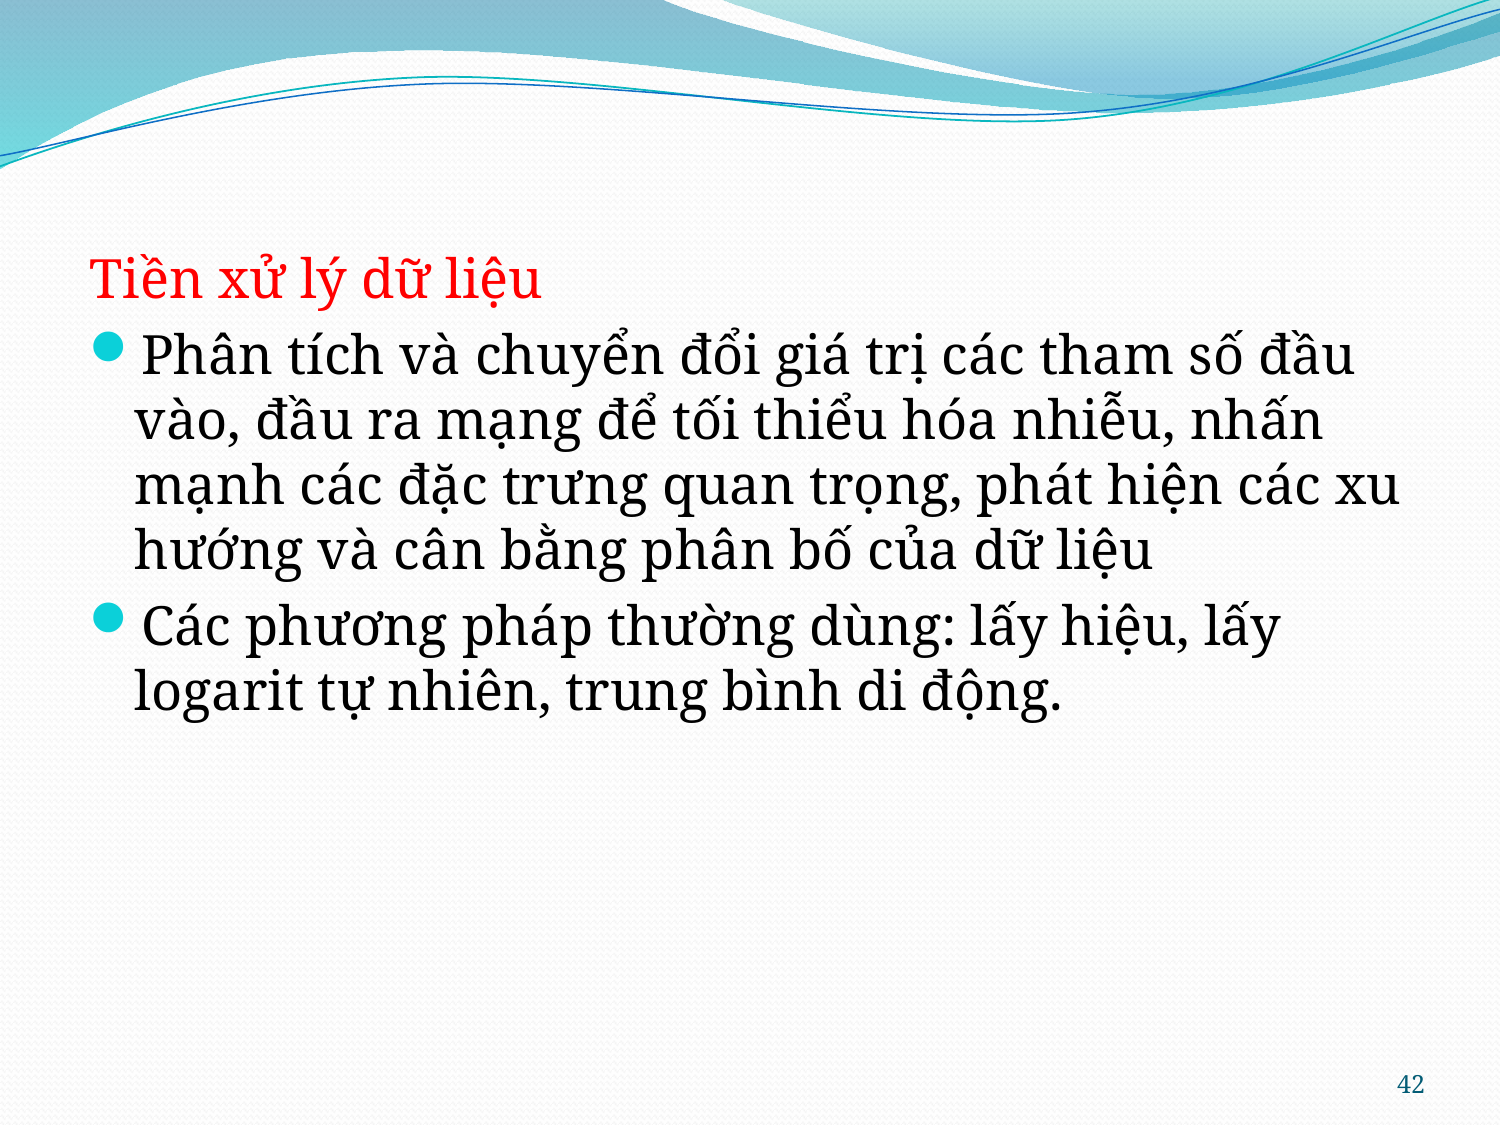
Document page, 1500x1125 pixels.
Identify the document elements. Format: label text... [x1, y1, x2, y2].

slide_number 42 [1299, 1042, 1425, 1103]
list Tiền xử lý dữ liệu Phân tích và chuyển đổi giá trị các tham số đầu vào, đầu ra mạng để tối thiểu hóa nhiễu, nhấn mạnh các đặc trưng quan trọng, phát hiện các xu hướng và cân bằng phân bố của dữ liệu Các phương pháp thường dùng: lấy hiệu, lấy logarit tự nhiên, trung bình di động. [75, 237, 1425, 958]
